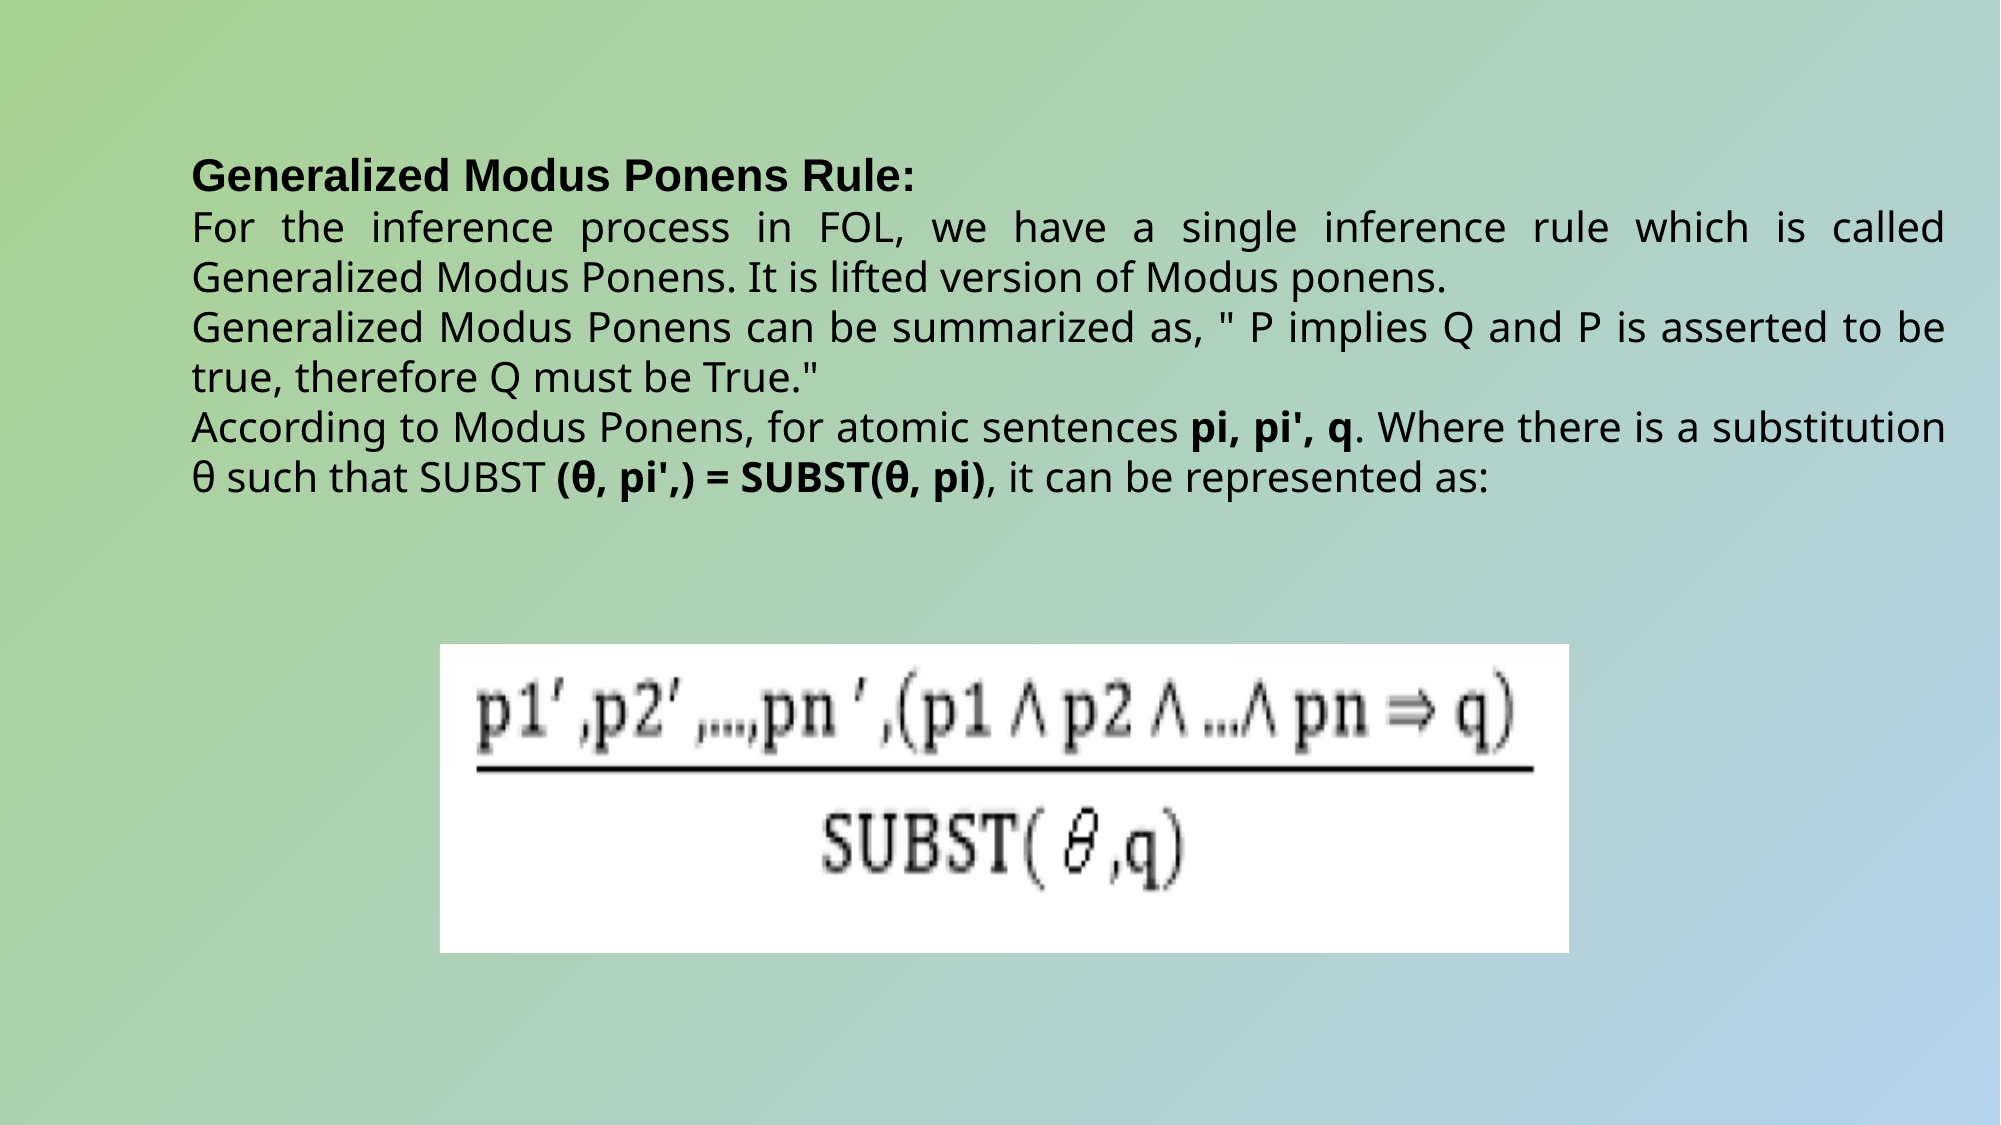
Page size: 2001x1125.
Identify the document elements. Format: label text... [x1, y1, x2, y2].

text_box Generalized Modus Ponens Rule: For the inference process in FOL, we have a single inference rule which is called Generalized Modus Ponens. It is lifted version of Modus ponens. Generalized Modus Ponens can be summarized as, " P implies Q and P is asserted to be true, therefore Q must be True." According to Modus Ponens, for atomic sentences pi, pi', q. Where there is a substitution θ such that SUBST (θ, pi',) = SUBST(θ, pi), it can be represented as: [176, 160, 1962, 509]
picture [439, 644, 1570, 953]
